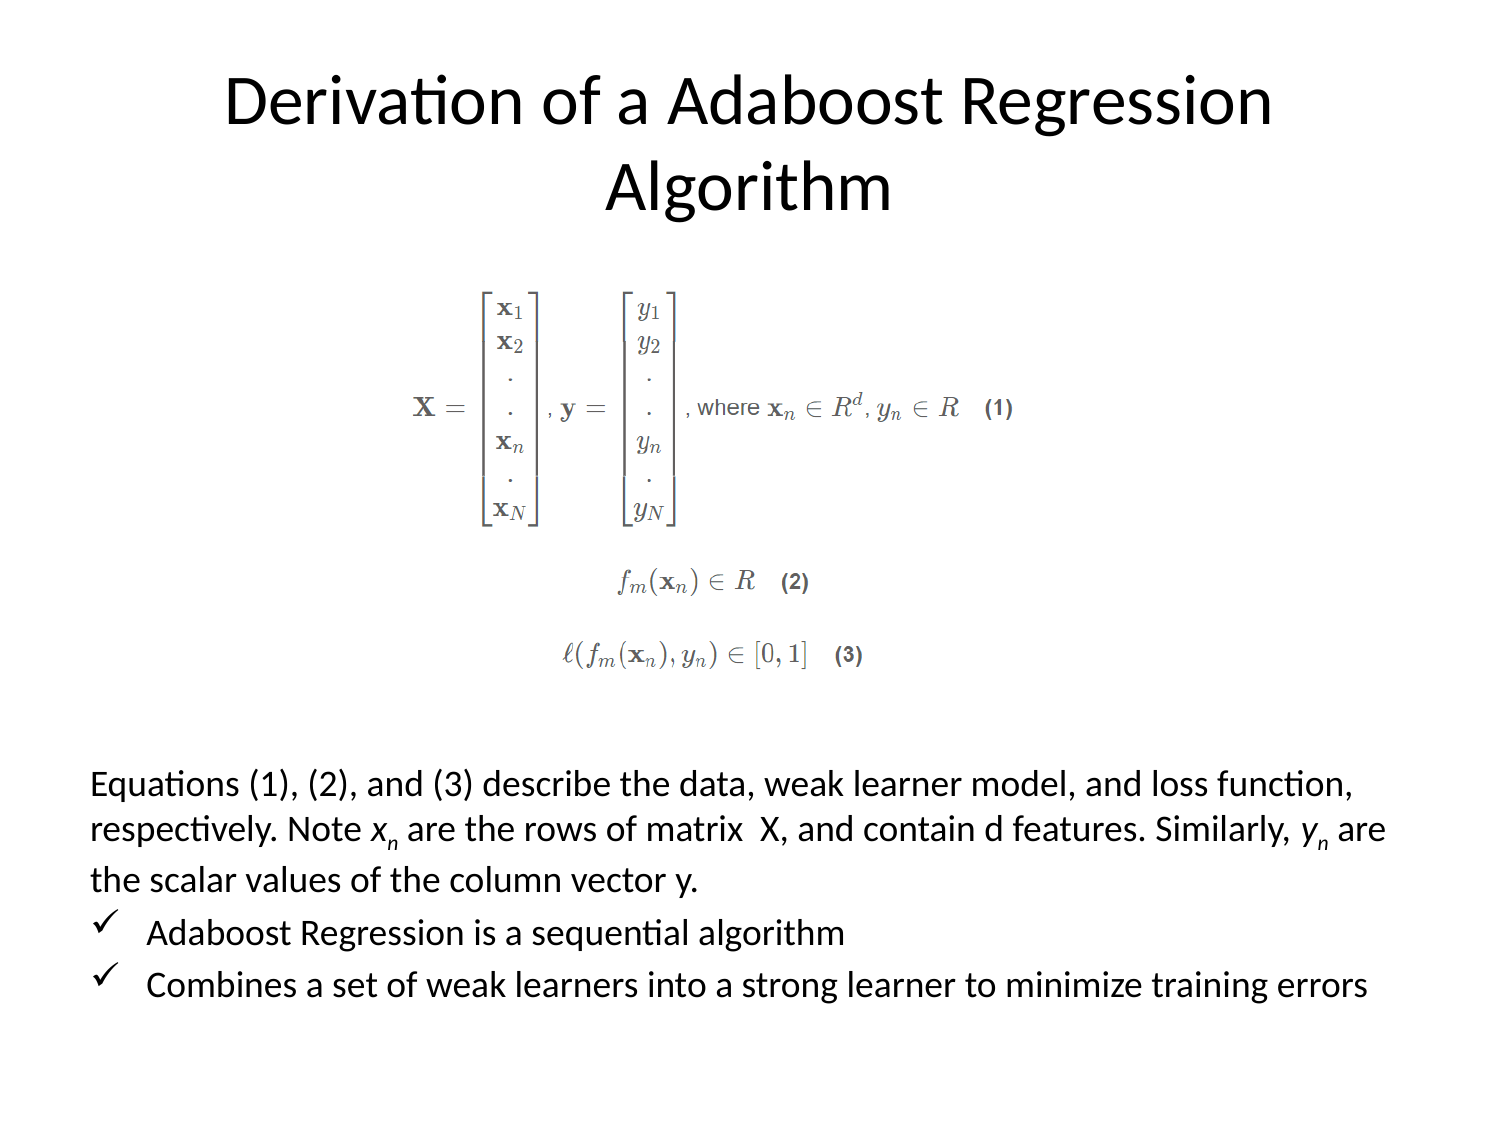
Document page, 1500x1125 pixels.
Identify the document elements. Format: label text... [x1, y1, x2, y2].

list Equations (1), (2), and (3) describe the data, weak learner model, and loss function, respectively. Note xn are the rows of matrix X, and contain d features. Similarly, yn are the scalar values of the column vector y. Adaboost Regression is a sequential algorithm Combines a set of weak learners into a strong learner to minimize training errors [75, 751, 1425, 1005]
title Derivation of a Adaboost Regression Algorithm [75, 45, 1425, 233]
picture [324, 255, 1046, 701]
